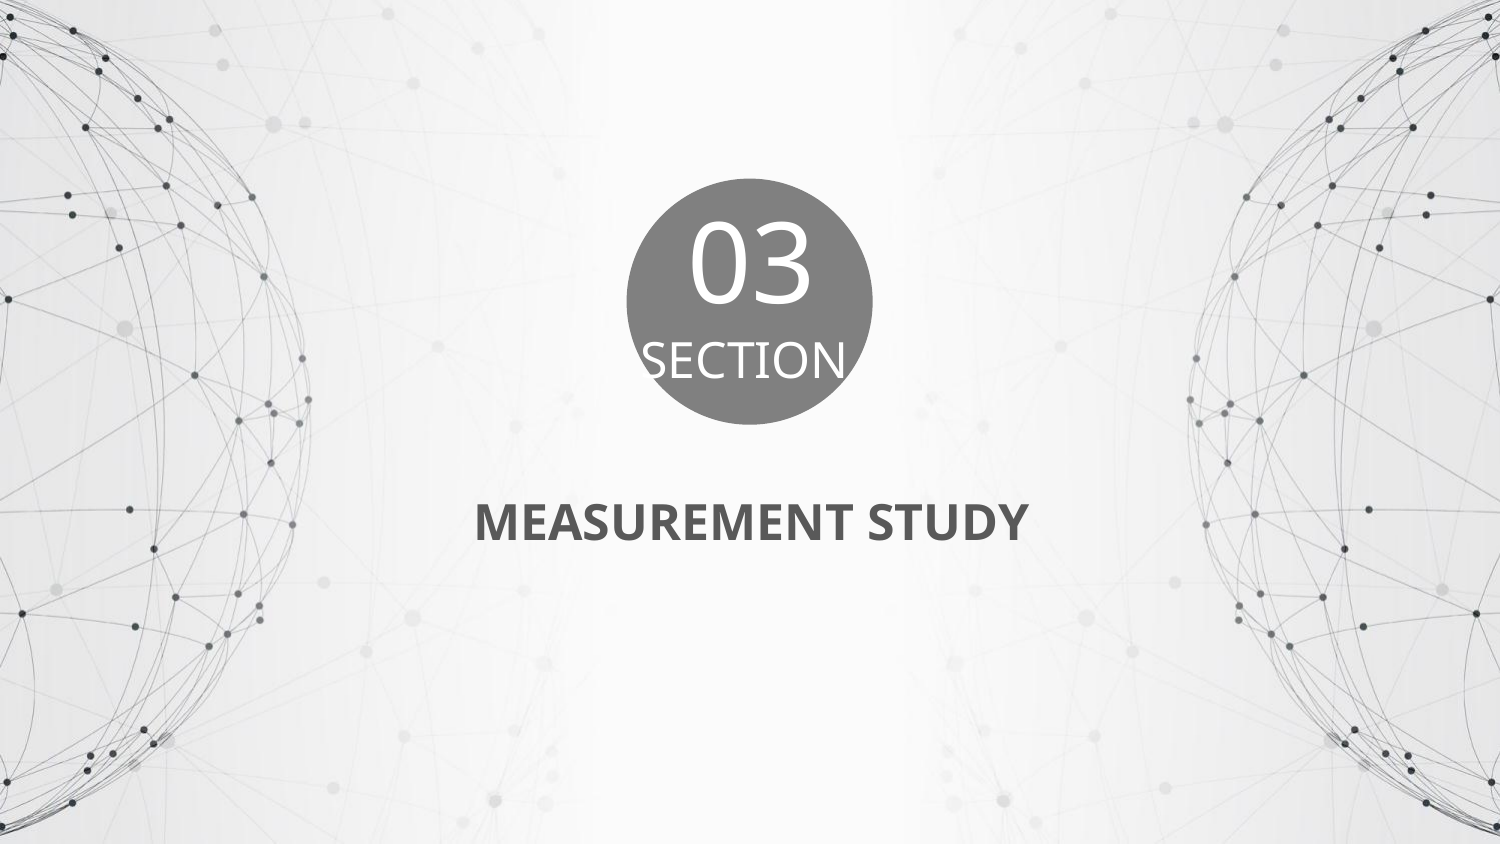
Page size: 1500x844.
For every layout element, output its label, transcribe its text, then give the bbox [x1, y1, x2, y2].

text_box MEASUREMENT STUDY [409, 484, 1094, 556]
picture [0, 0, 1500, 844]
text_box [633, 177, 866, 258]
text_box [667, 395, 832, 426]
text_box 03 SECTION [609, 258, 894, 395]
